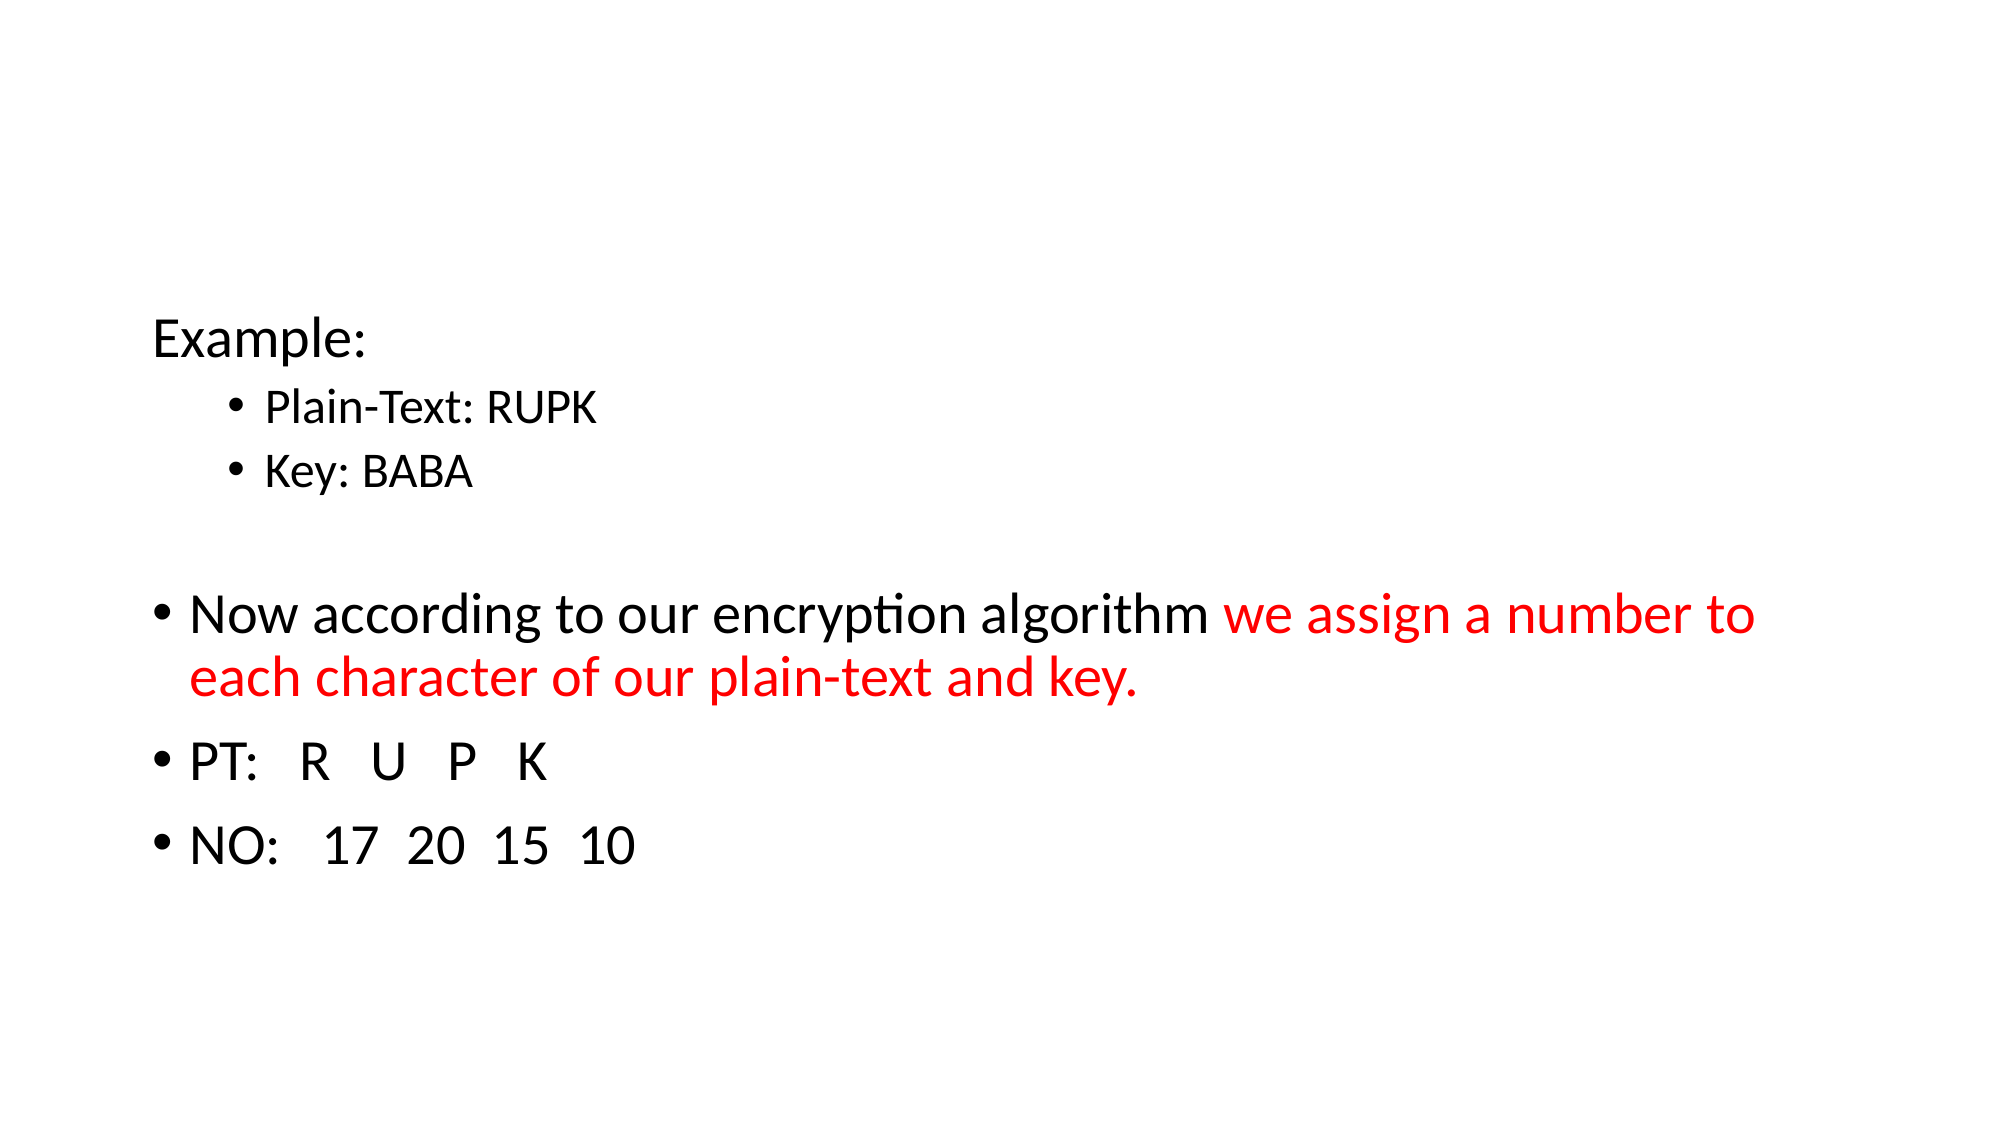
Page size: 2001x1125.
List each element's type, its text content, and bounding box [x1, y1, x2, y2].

list Example: Plain-Text: RUPK Key: BABA Now according to our encryption algorithm we assign a number to each character of our plain-text and key. PT: R U P K NO: 17 20 15 10 [137, 299, 1863, 1014]
